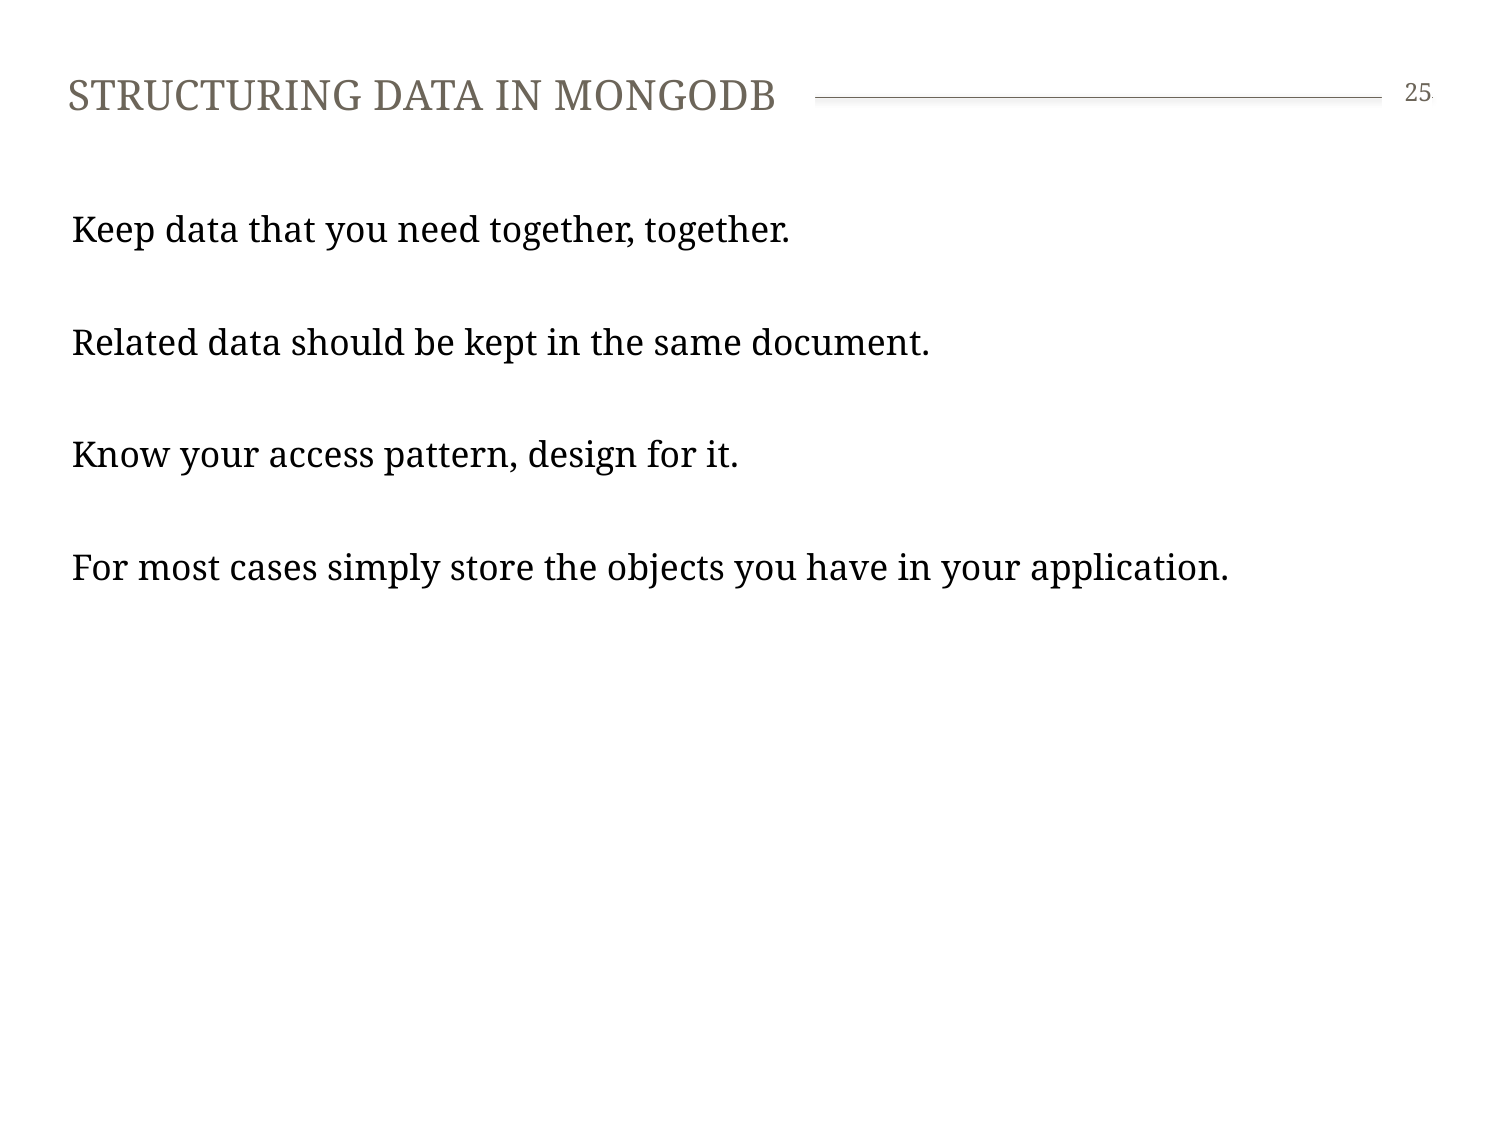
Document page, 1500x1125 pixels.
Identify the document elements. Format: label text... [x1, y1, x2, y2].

list Keep data that you need together, together. Related data should be kept in the same document. Know your access pattern, design for it. For most cases simply store the objects you have in your application. [54, 207, 1447, 1093]
title Structuring data in Mongodb [52, 68, 816, 120]
slide_number 25 [1381, 70, 1433, 117]
